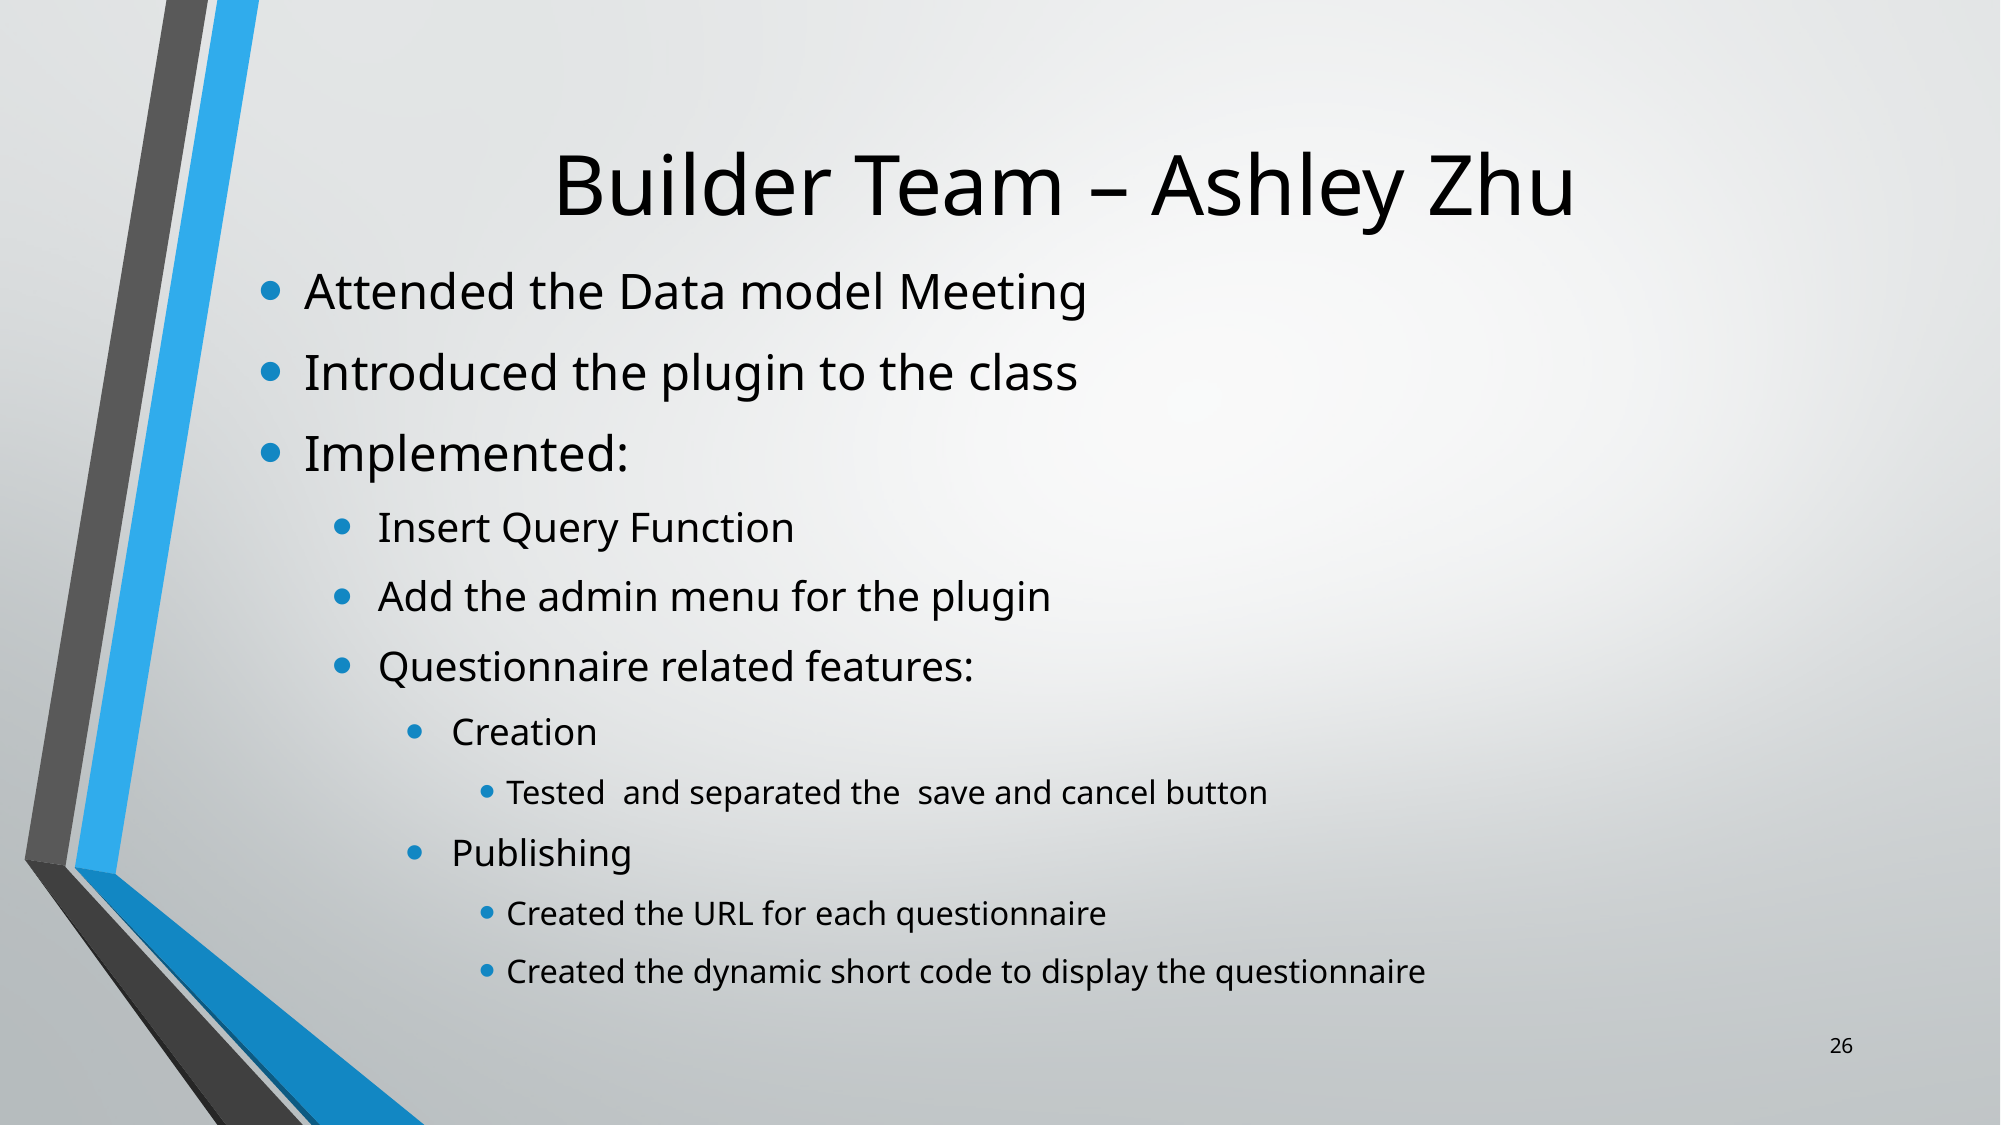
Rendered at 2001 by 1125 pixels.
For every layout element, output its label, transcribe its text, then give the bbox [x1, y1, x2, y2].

list Attended the Data model Meeting Introduced the plugin to the class Implemented: Insert Query Function Add the admin menu for the plugin Questionnaire related features: Creation Tested and separated the save and cancel button Publishing Created the URL for each questionnaire Created the dynamic short code to display the questionnaire [243, 251, 1887, 1000]
slide_number 26 [1777, 1017, 1869, 1077]
title Builder Team – Ashley Zhu [243, 112, 1887, 251]
